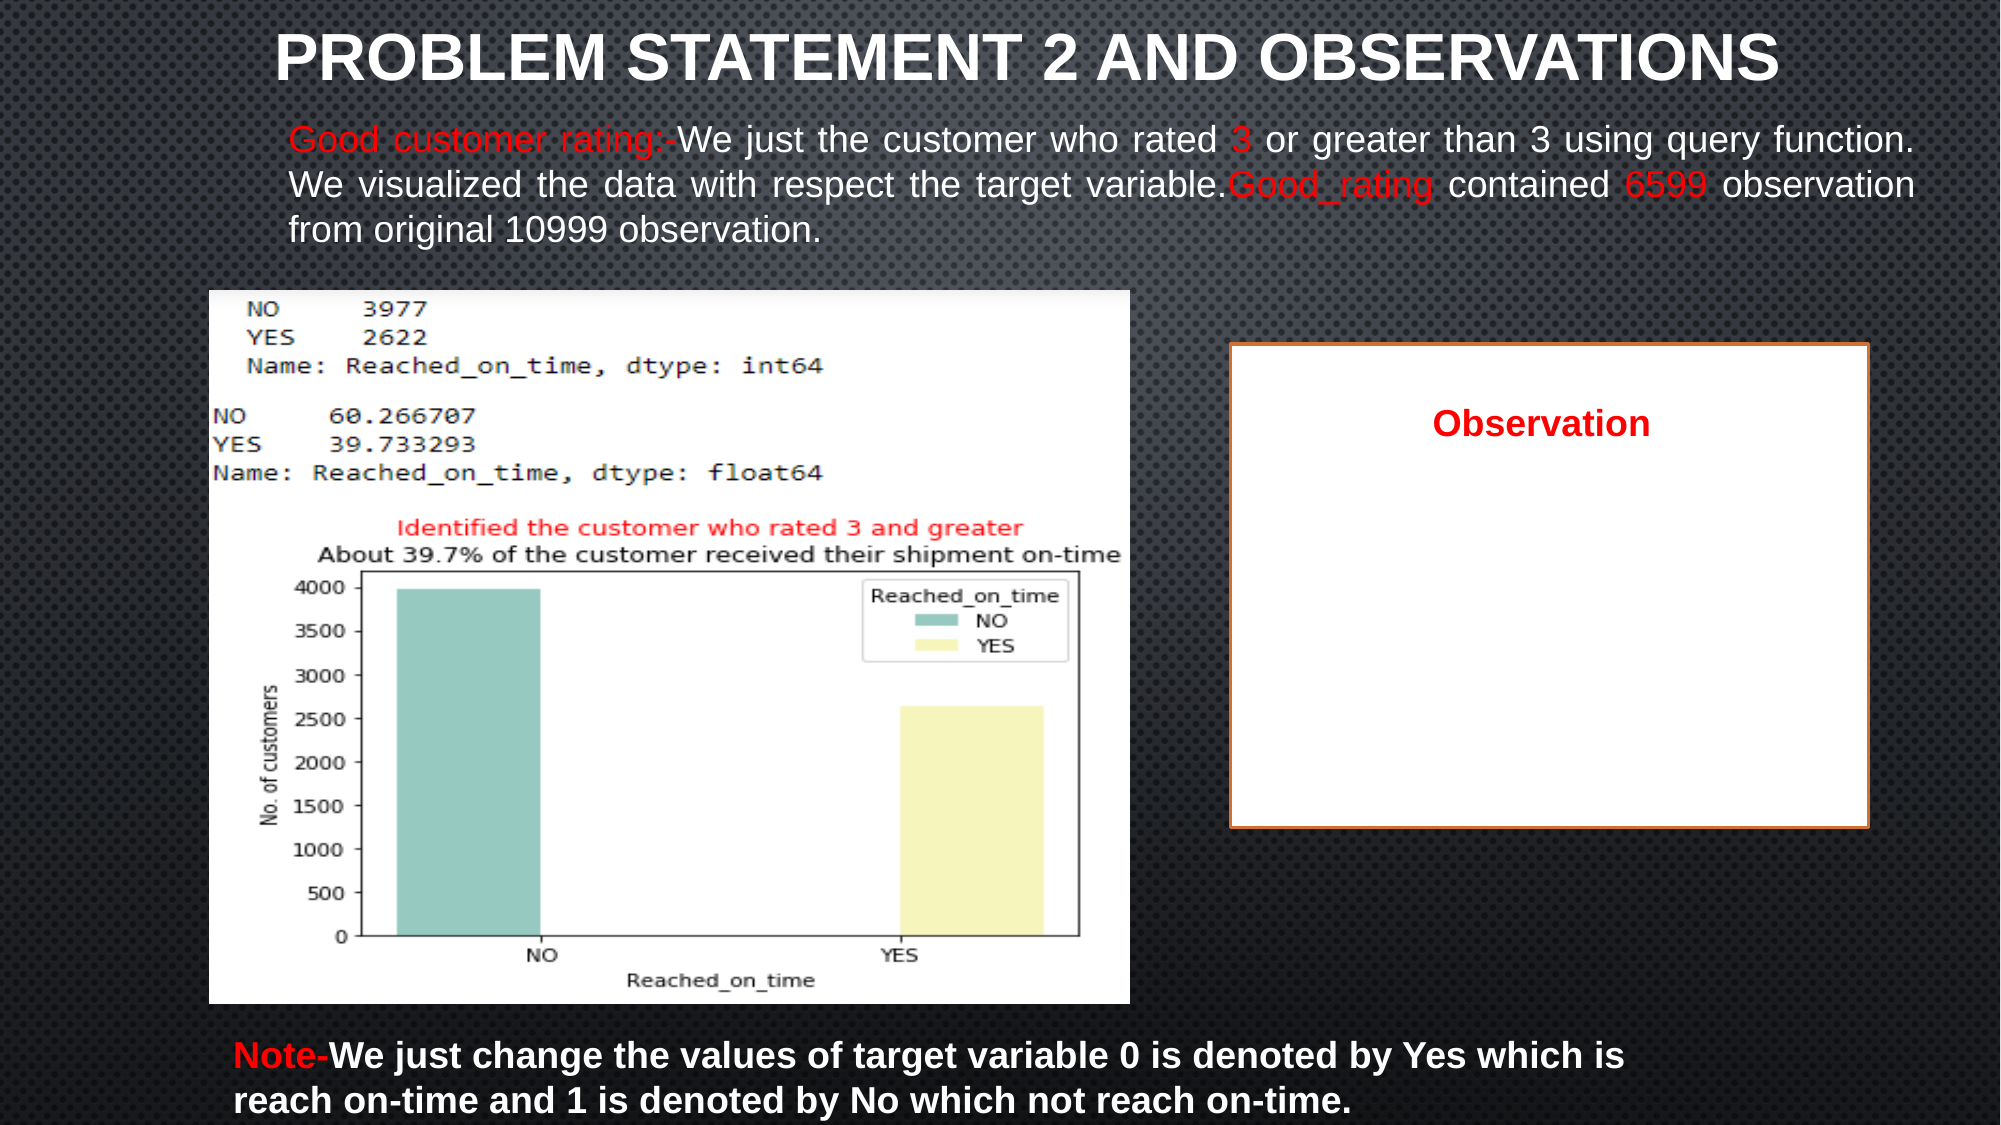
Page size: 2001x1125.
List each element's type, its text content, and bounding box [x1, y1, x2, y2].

text_box Observation Here 39.7 % shows reach their shipment on-time which is very low. And 60.26% shows not reach their shipments on-time but they also rated as 3 or greater [1238, 391, 1846, 767]
text_box Good customer rating:-We just the customer who rated 3 or greater than 3 using query function. We visualized the data with respect the target variable.Good_rating contained 6599 observation from original 10999 observation. [273, 107, 1931, 258]
text_box [1229, 342, 1870, 829]
picture [209, 290, 1130, 1004]
title Problem statement 2 and Observations [168, 0, 1888, 108]
text_box Note-We just change the values of target variable 0 is denoted by Yes which is reach on-time and 1 is denoted by No which not reach on-time. [218, 1023, 1695, 1125]
